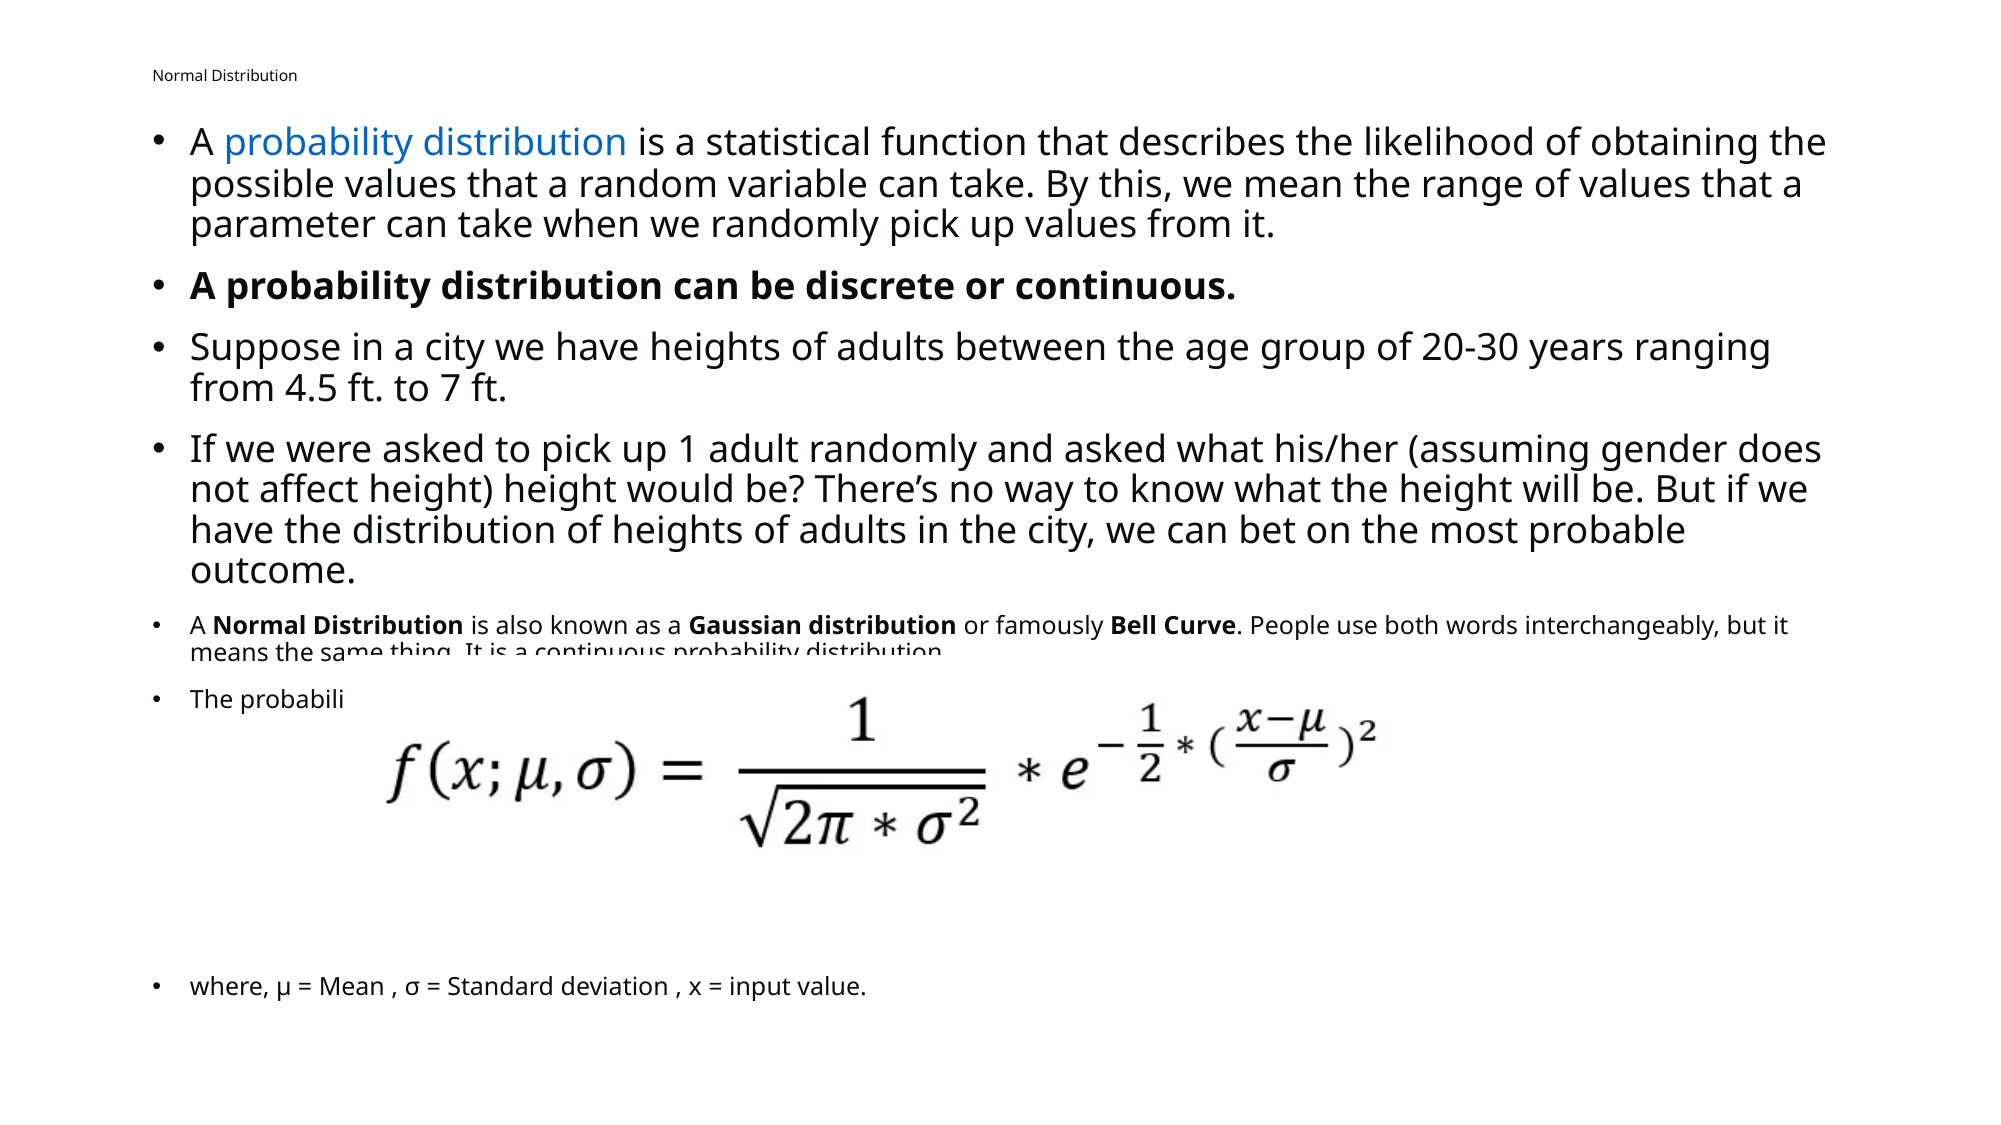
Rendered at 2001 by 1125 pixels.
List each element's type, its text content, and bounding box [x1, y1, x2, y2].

list A probability distribution is a statistical function that describes the likelihood of obtaining the possible values that a random variable can take. By this, we mean the range of values that a parameter can take when we randomly pick up values from it. A probability distribution can be discrete or continuous. Suppose in a city we have heights of adults between the age group of 20-30 years ranging from 4.5 ft. to 7 ft. If we were asked to pick up 1 adult randomly and asked what his/her (assuming gender does not affect height) height would be? There’s no way to know what the height will be. But if we have the distribution of heights of adults in the city, we can bet on the most probable outcome. A Normal Distribution is also known as a Gaussian distribution or famously Bell Curve. People use both words interchangeably, but it means the same thing. It is a continuous probability distribution. The probability density function (pdf) for Normal Distribution: where, μ = Mean , σ = Standard deviation , x = input value. [137, 111, 1863, 1014]
title Normal Distribution [137, 59, 1863, 111]
picture [344, 655, 1444, 900]
